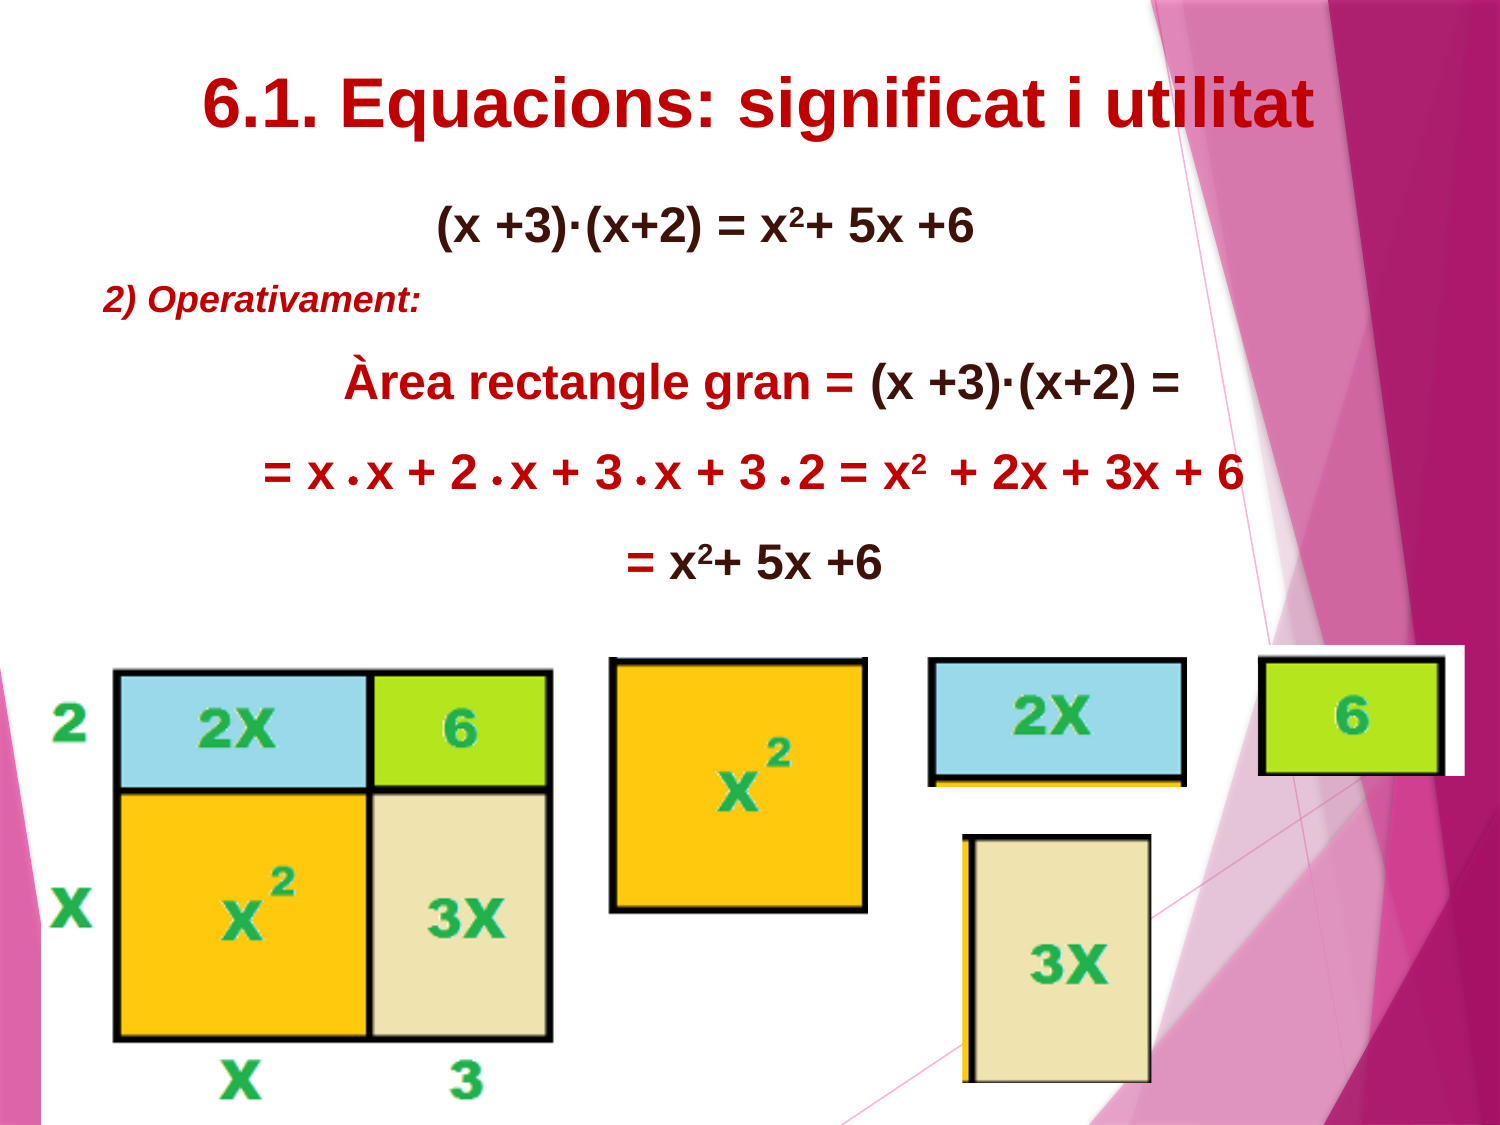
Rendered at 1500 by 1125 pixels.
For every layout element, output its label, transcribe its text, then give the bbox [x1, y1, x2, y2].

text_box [40, 644, 1466, 1125]
text_box (x +3)·(x+2) = x2+ 5x +6 2) Operativament: Àrea rectangle gran = (x +3)·(x+2) = = x  x + 2  x + 3  x + 3  2 = x2 + 2x + 3x + 6 = x2+ 5x +6 [88, 184, 1436, 644]
title 6.1. Equacions: significat i utilitat [187, 50, 1466, 150]
